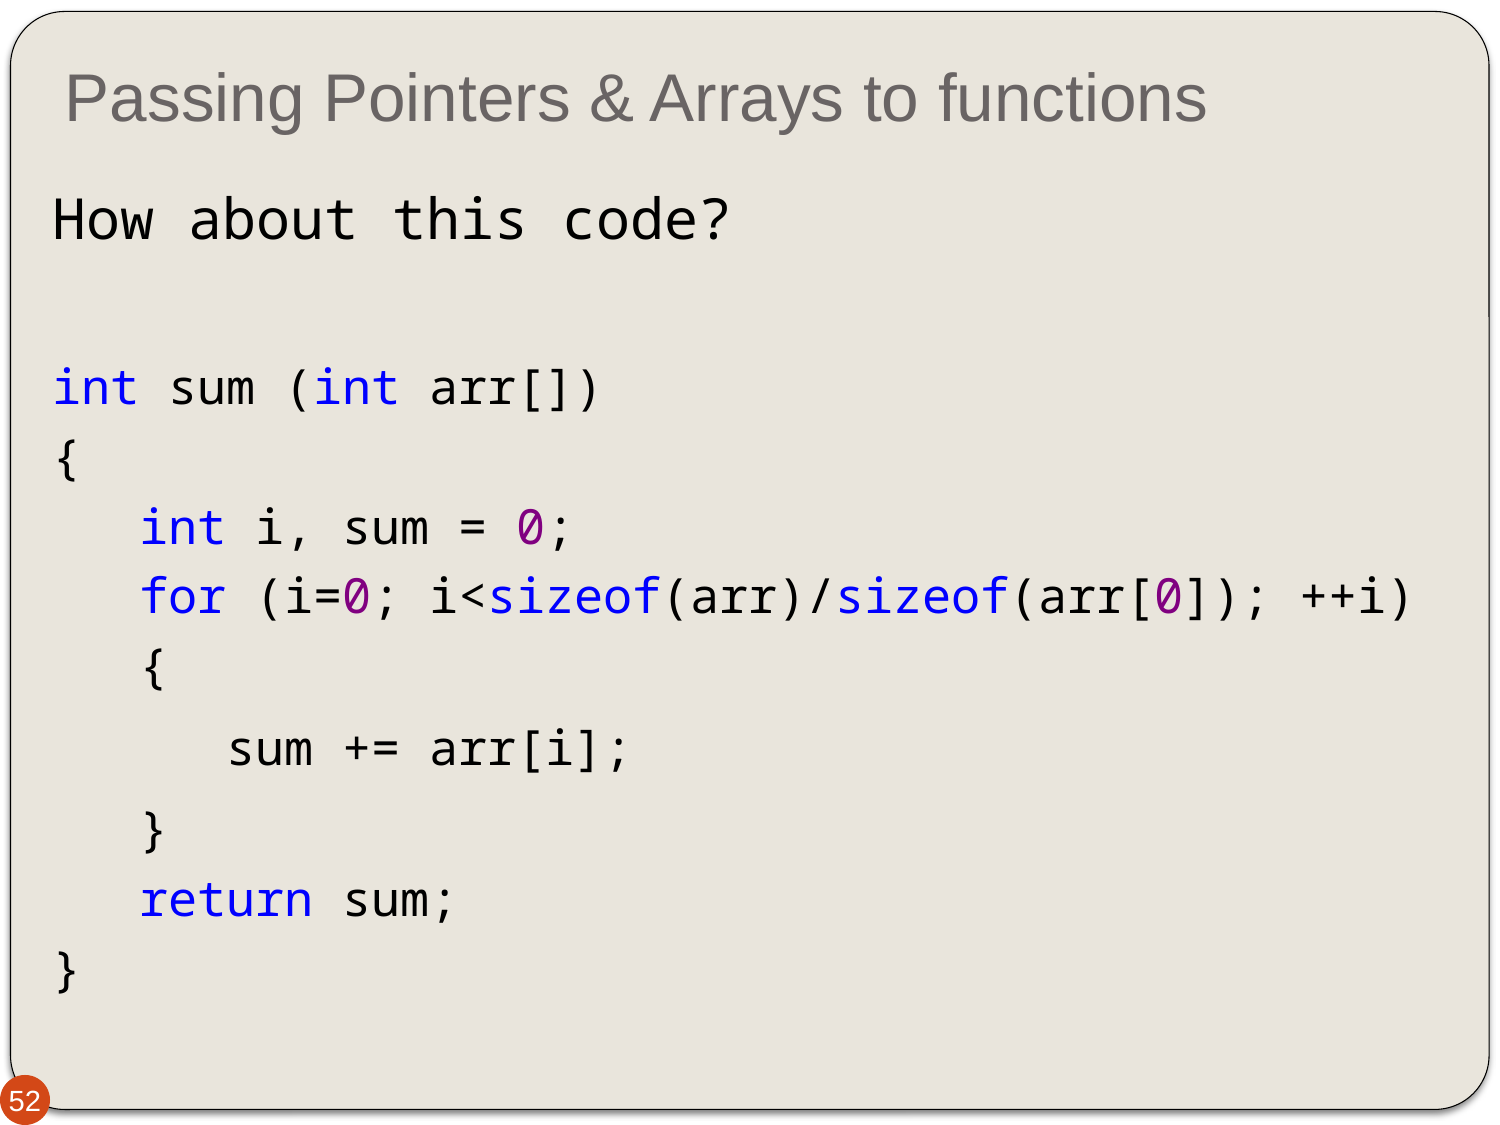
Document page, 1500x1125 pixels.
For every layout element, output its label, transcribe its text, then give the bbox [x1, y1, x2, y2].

title Passing Pointers & Arrays to functions [50, 45, 1450, 150]
slide_number 52 [0, 1074, 51, 1125]
list How about this code? int sum (int arr[]) { int i, sum = 0; for (i=0; i<sizeof(arr)/sizeof(arr[0]); ++i) { sum += arr[i]; } return sum; } [37, 162, 1463, 1088]
